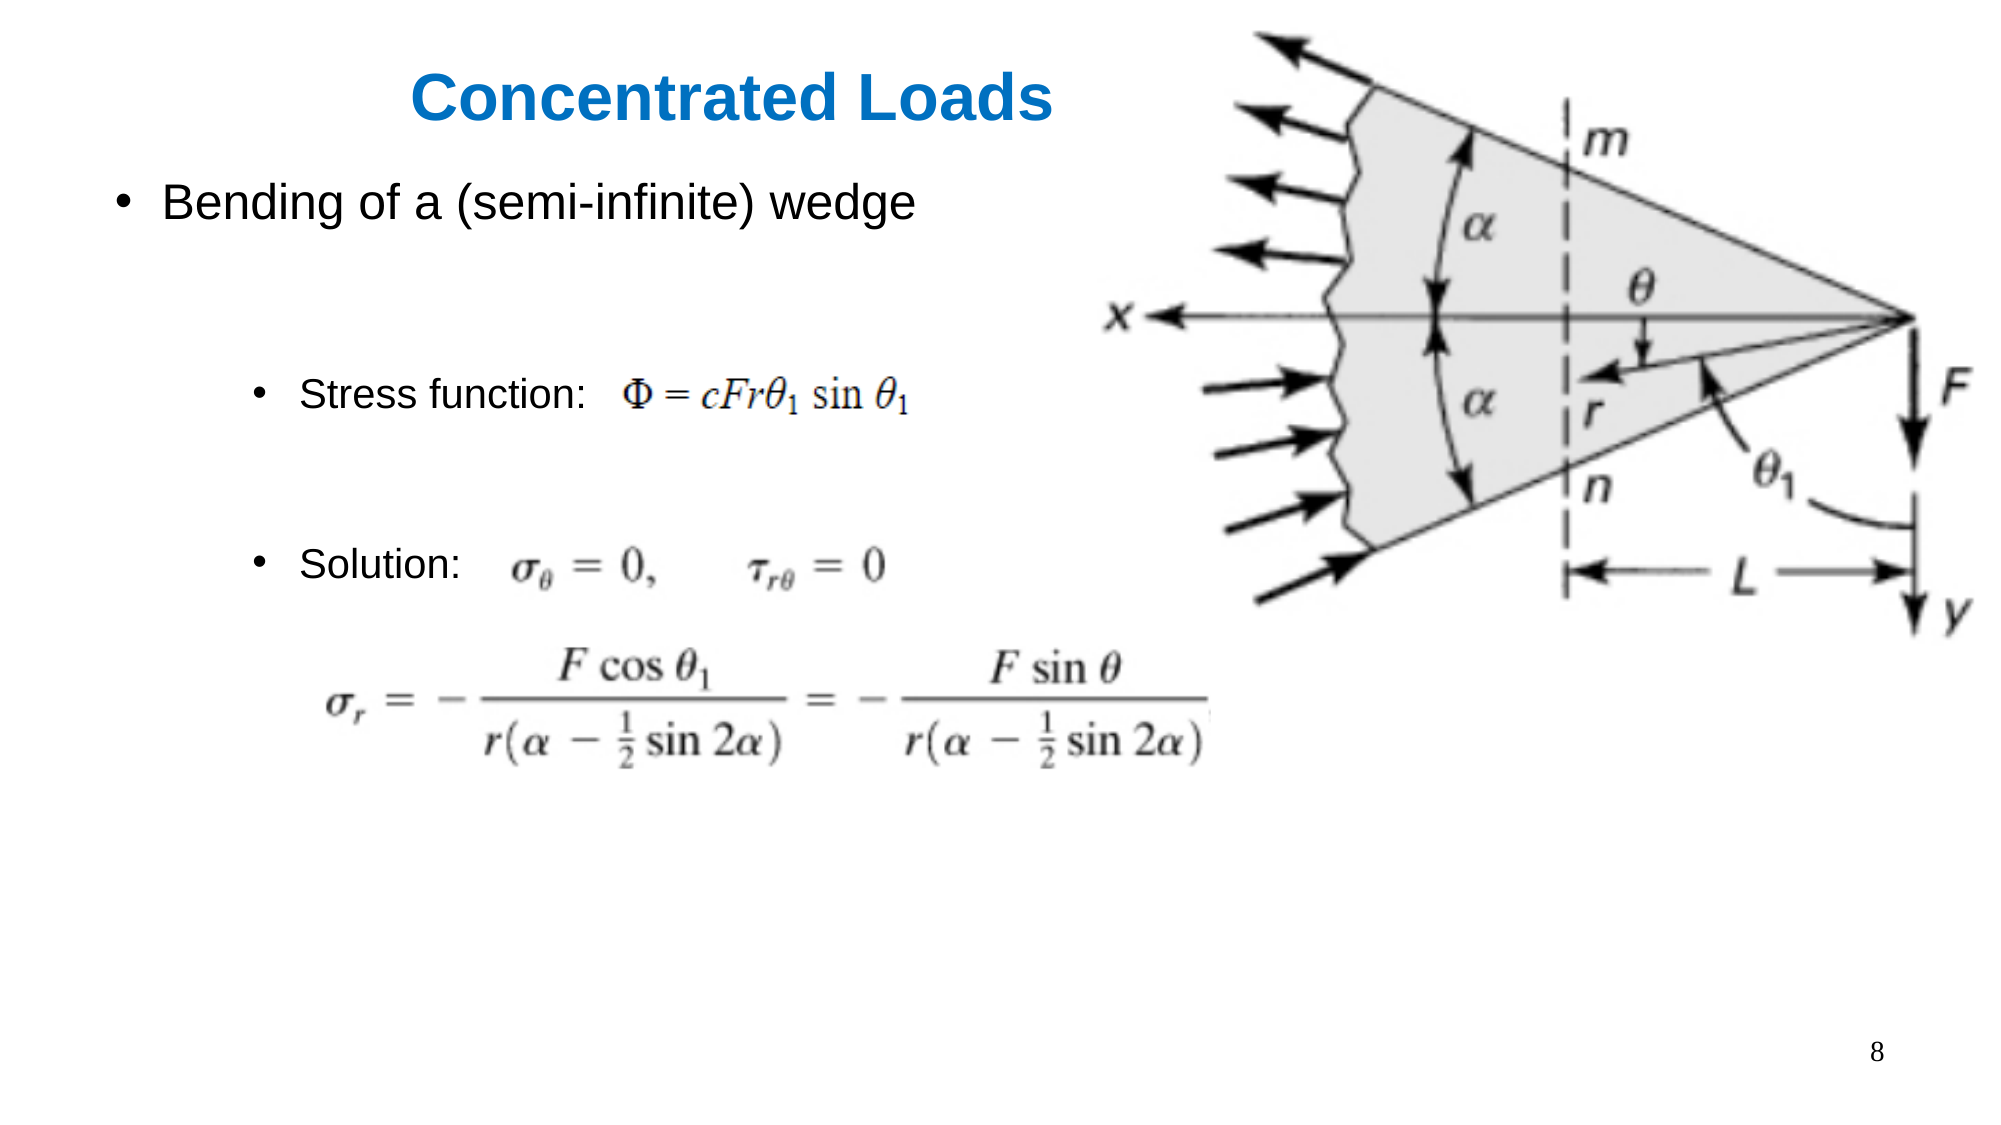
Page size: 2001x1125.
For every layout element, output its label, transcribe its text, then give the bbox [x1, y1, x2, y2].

picture [615, 369, 913, 421]
text_box Stress function: [237, 359, 623, 425]
picture [317, 0, 1988, 776]
text_box Concentrated Loads [324, 37, 1089, 150]
picture [499, 539, 895, 601]
text_box Solution: [237, 529, 500, 594]
text_box Bending of a (semi-infinite) wedge [99, 162, 1050, 238]
slide_number 8 [1433, 1024, 1901, 1103]
